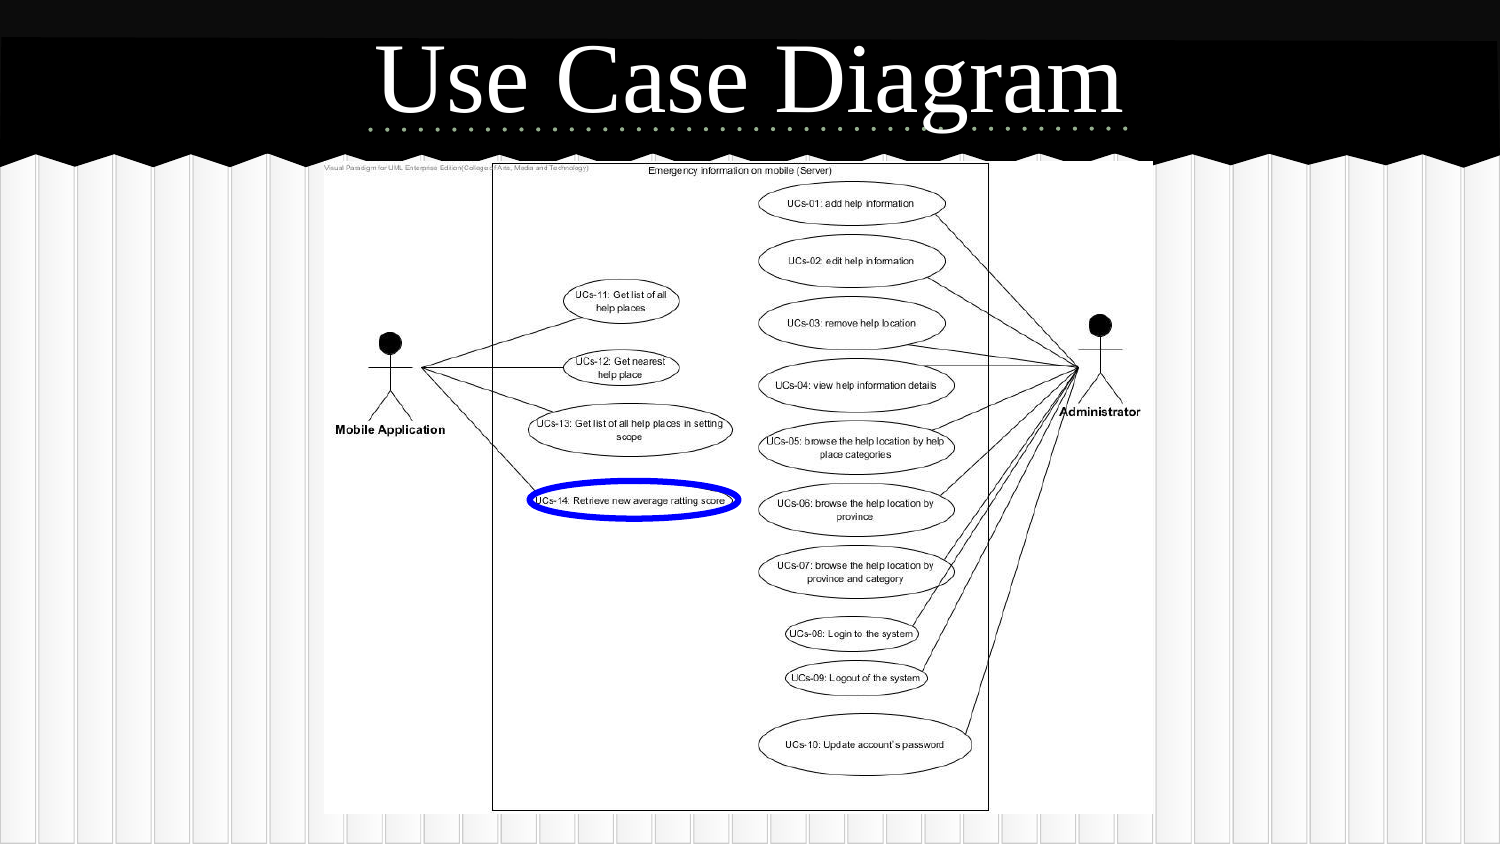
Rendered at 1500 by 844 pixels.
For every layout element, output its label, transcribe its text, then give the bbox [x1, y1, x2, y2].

picture [324, 161, 1153, 814]
title Use Case Diagram [75, 2, 1425, 143]
